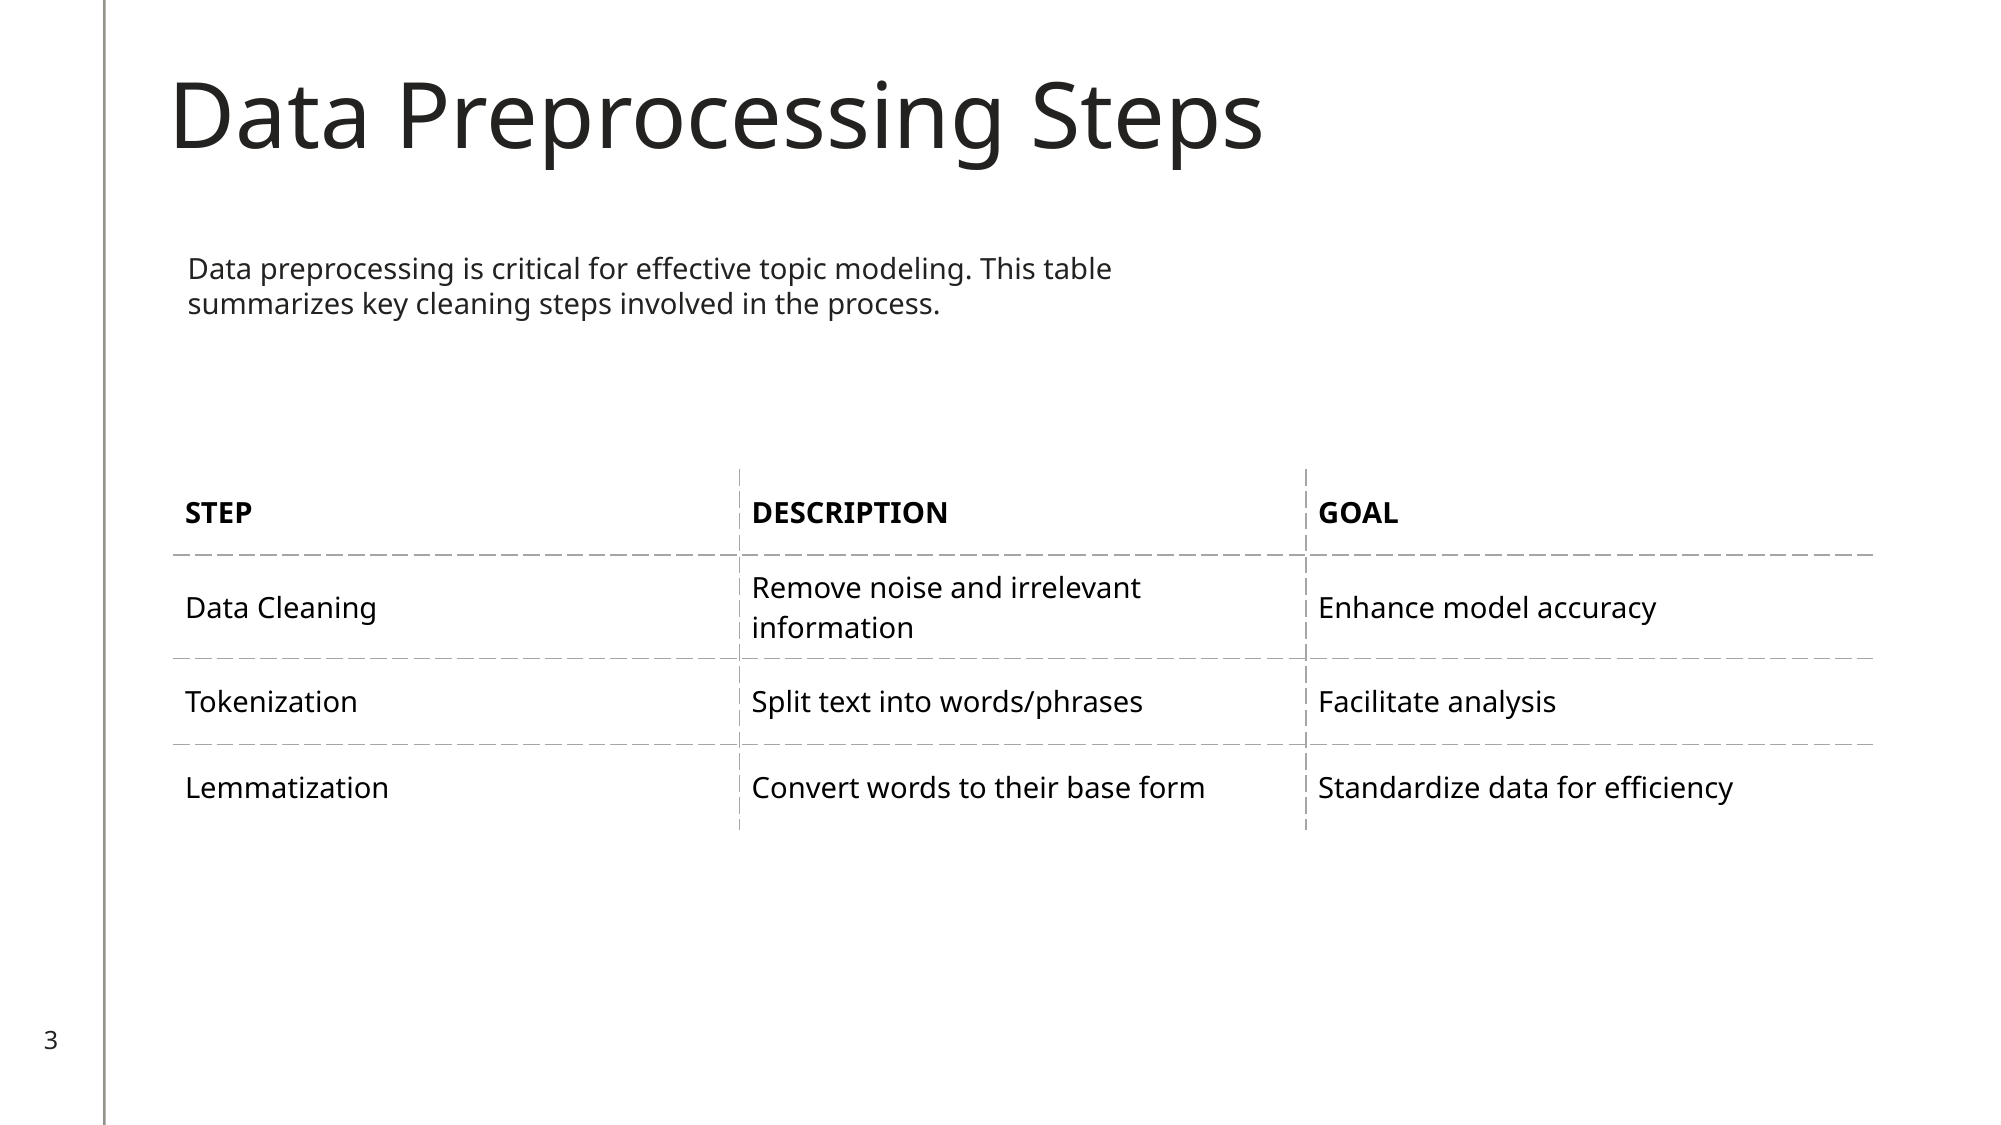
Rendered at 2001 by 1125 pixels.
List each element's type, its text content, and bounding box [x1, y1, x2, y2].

table_cell Split text into words/phrases [740, 659, 1306, 745]
table_cell Standardize data for efficiency [1306, 745, 1873, 830]
text_box Data preprocessing is critical for effective topic modeling. This table summarizes key cleaning steps involved in the process. [172, 220, 1163, 350]
table_header STEP [173, 469, 740, 555]
table_cell Facilitate analysis [1306, 659, 1873, 745]
table_cell Tokenization [173, 659, 740, 745]
table_cell Lemmatization [173, 745, 740, 830]
table_cell Enhance model accuracy [1306, 555, 1873, 659]
text_box Data Preprocessing Steps [154, 49, 1844, 190]
table_cell Convert words to their base form [740, 745, 1306, 830]
table_cell Data Cleaning [173, 555, 740, 659]
slide_number 3 [0, 1012, 103, 1071]
table_cell Remove noise and irrelevant information [740, 555, 1306, 659]
table_header DESCRIPTION [740, 469, 1306, 555]
table_header GOAL [1306, 469, 1873, 555]
